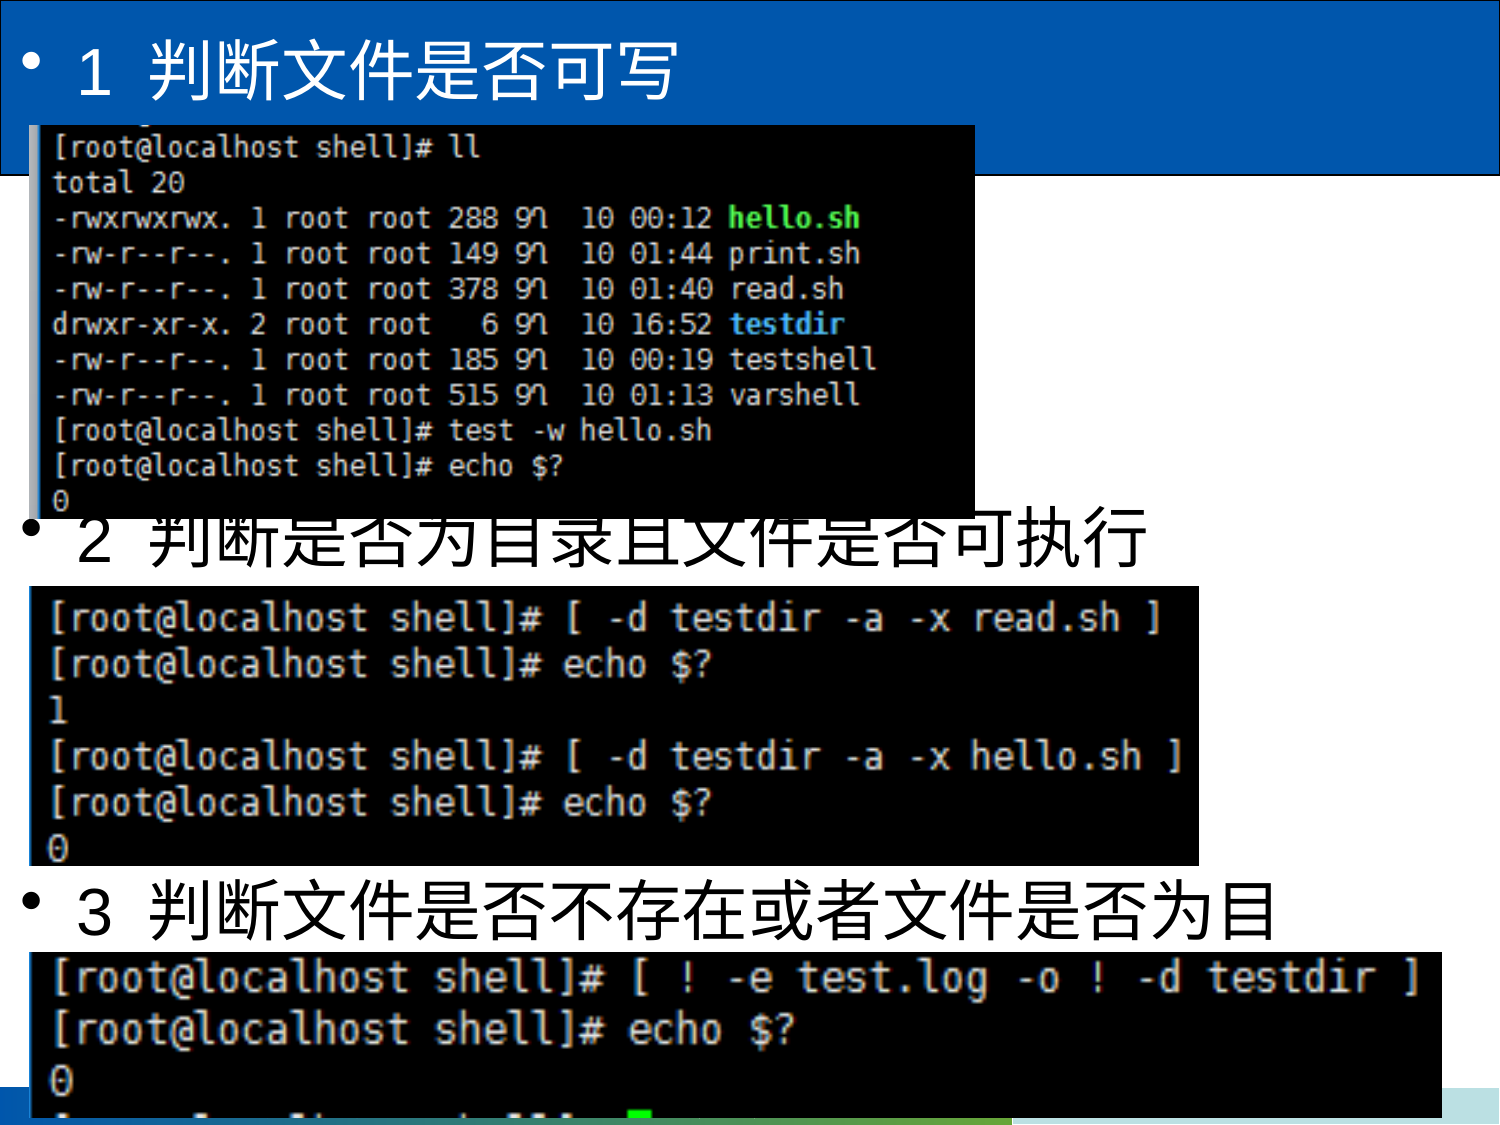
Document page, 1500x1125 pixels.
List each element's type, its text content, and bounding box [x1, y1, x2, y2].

picture [29, 125, 975, 520]
list 1 判断文件是否可写 2 判断是否为目录且文件是否可执行 3 判断文件是否不存在或者文件是否为目录 [5, 21, 1356, 954]
picture [29, 585, 1200, 866]
picture [29, 951, 1443, 1118]
